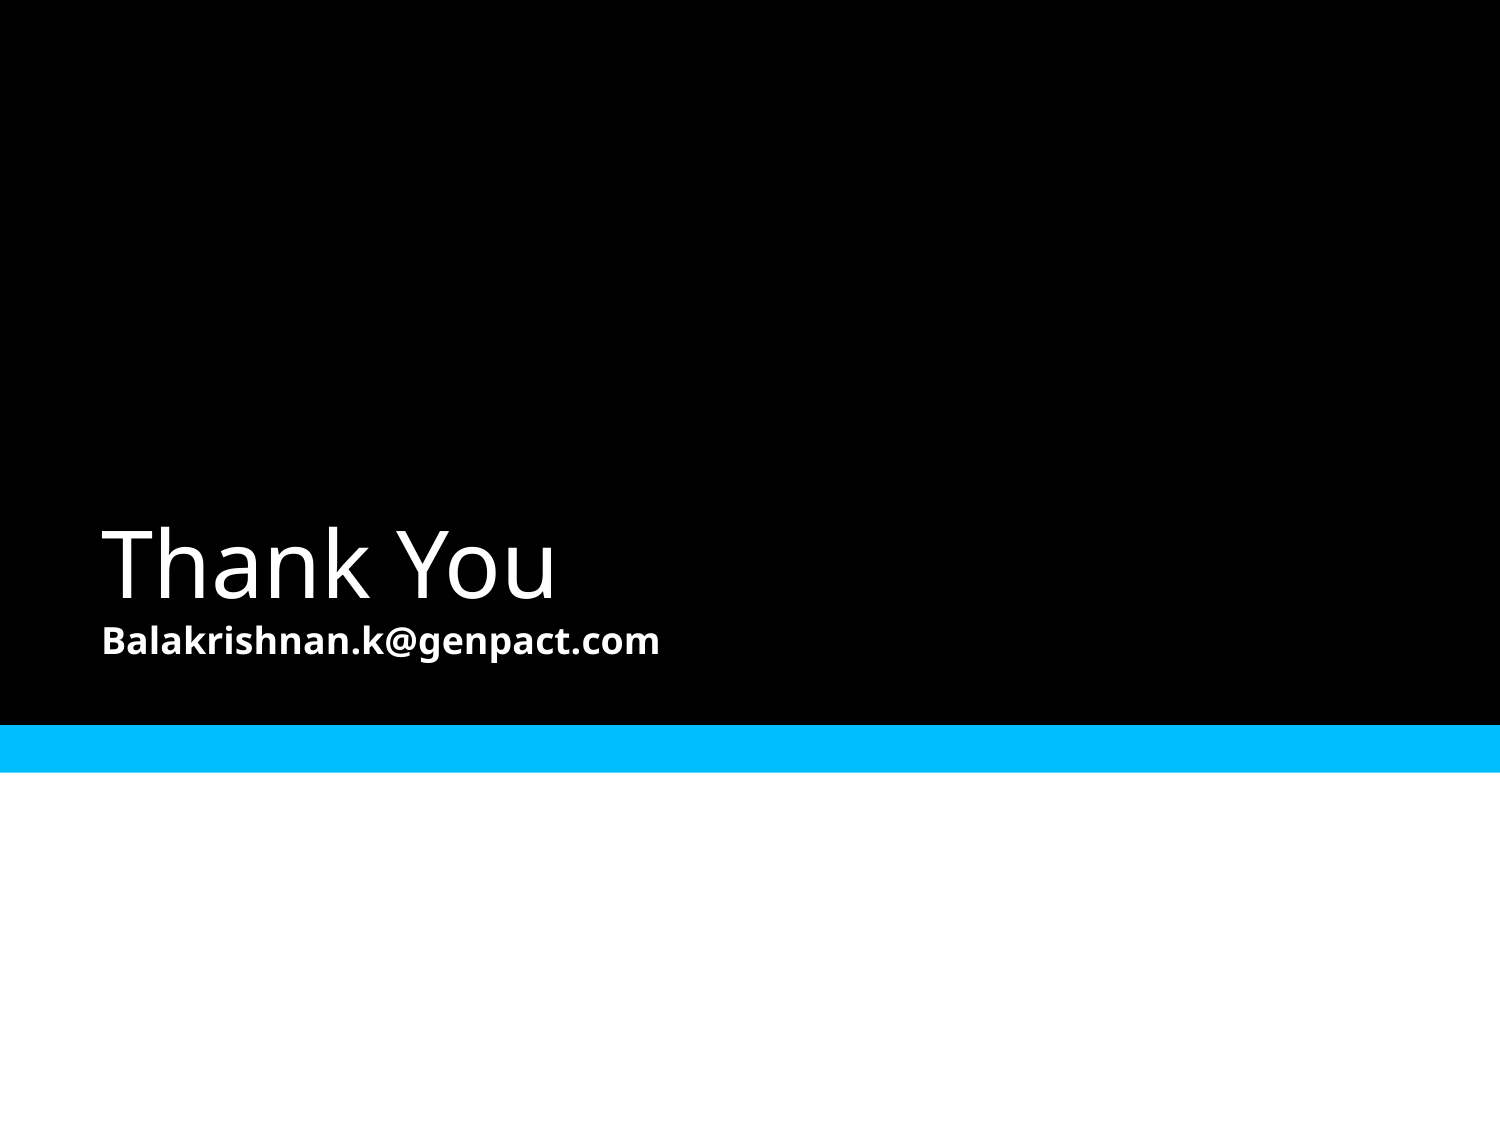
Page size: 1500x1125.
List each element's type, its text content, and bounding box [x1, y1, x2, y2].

list Balakrishnan.k@genpact.com [100, 617, 1188, 664]
